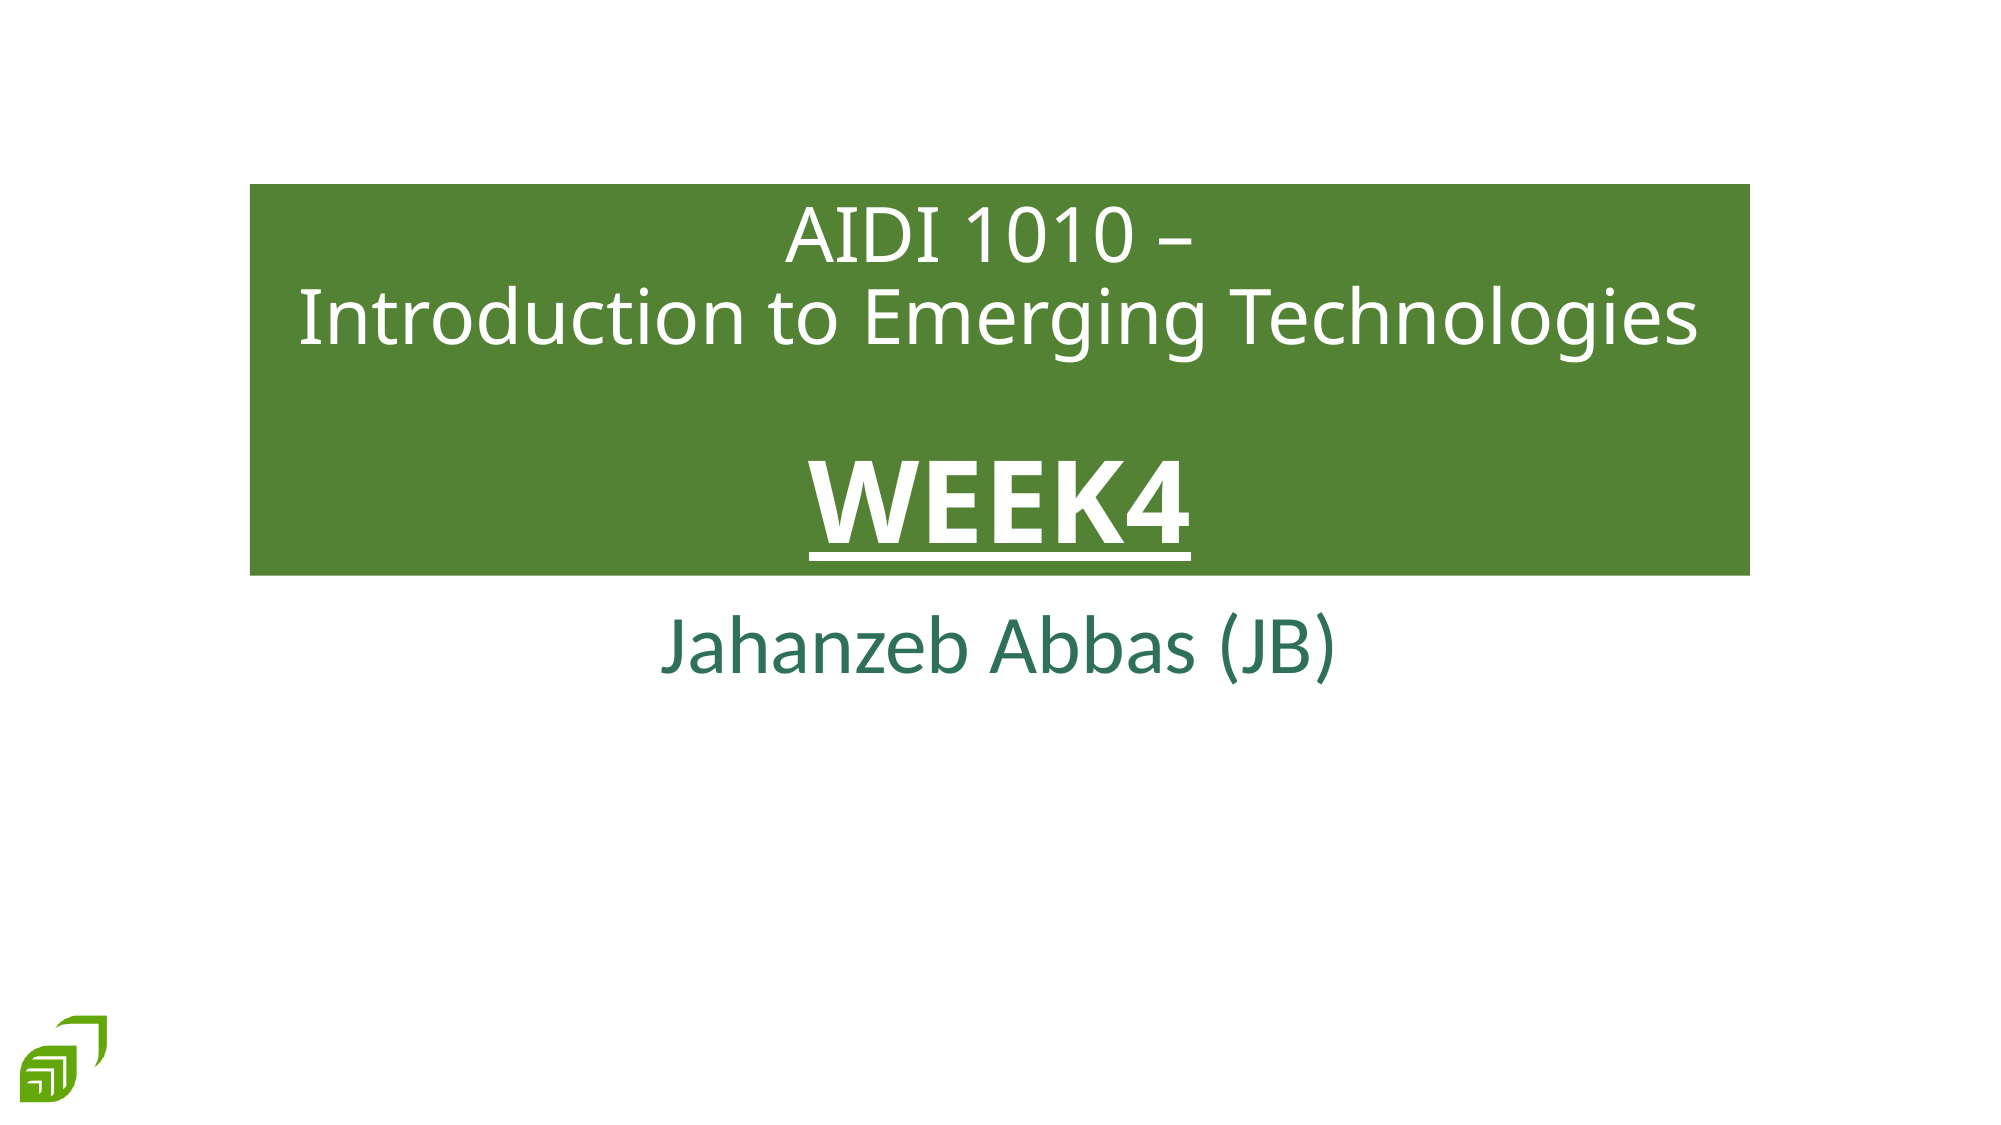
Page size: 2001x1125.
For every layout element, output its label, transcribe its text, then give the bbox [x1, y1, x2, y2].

title AIDI 1010 – Introduction to Emerging Technologies WEEK4 [249, 184, 1750, 576]
subtitle Jahanzeb Abbas (JB) [249, 594, 1750, 867]
picture [16, 1013, 464, 1125]
